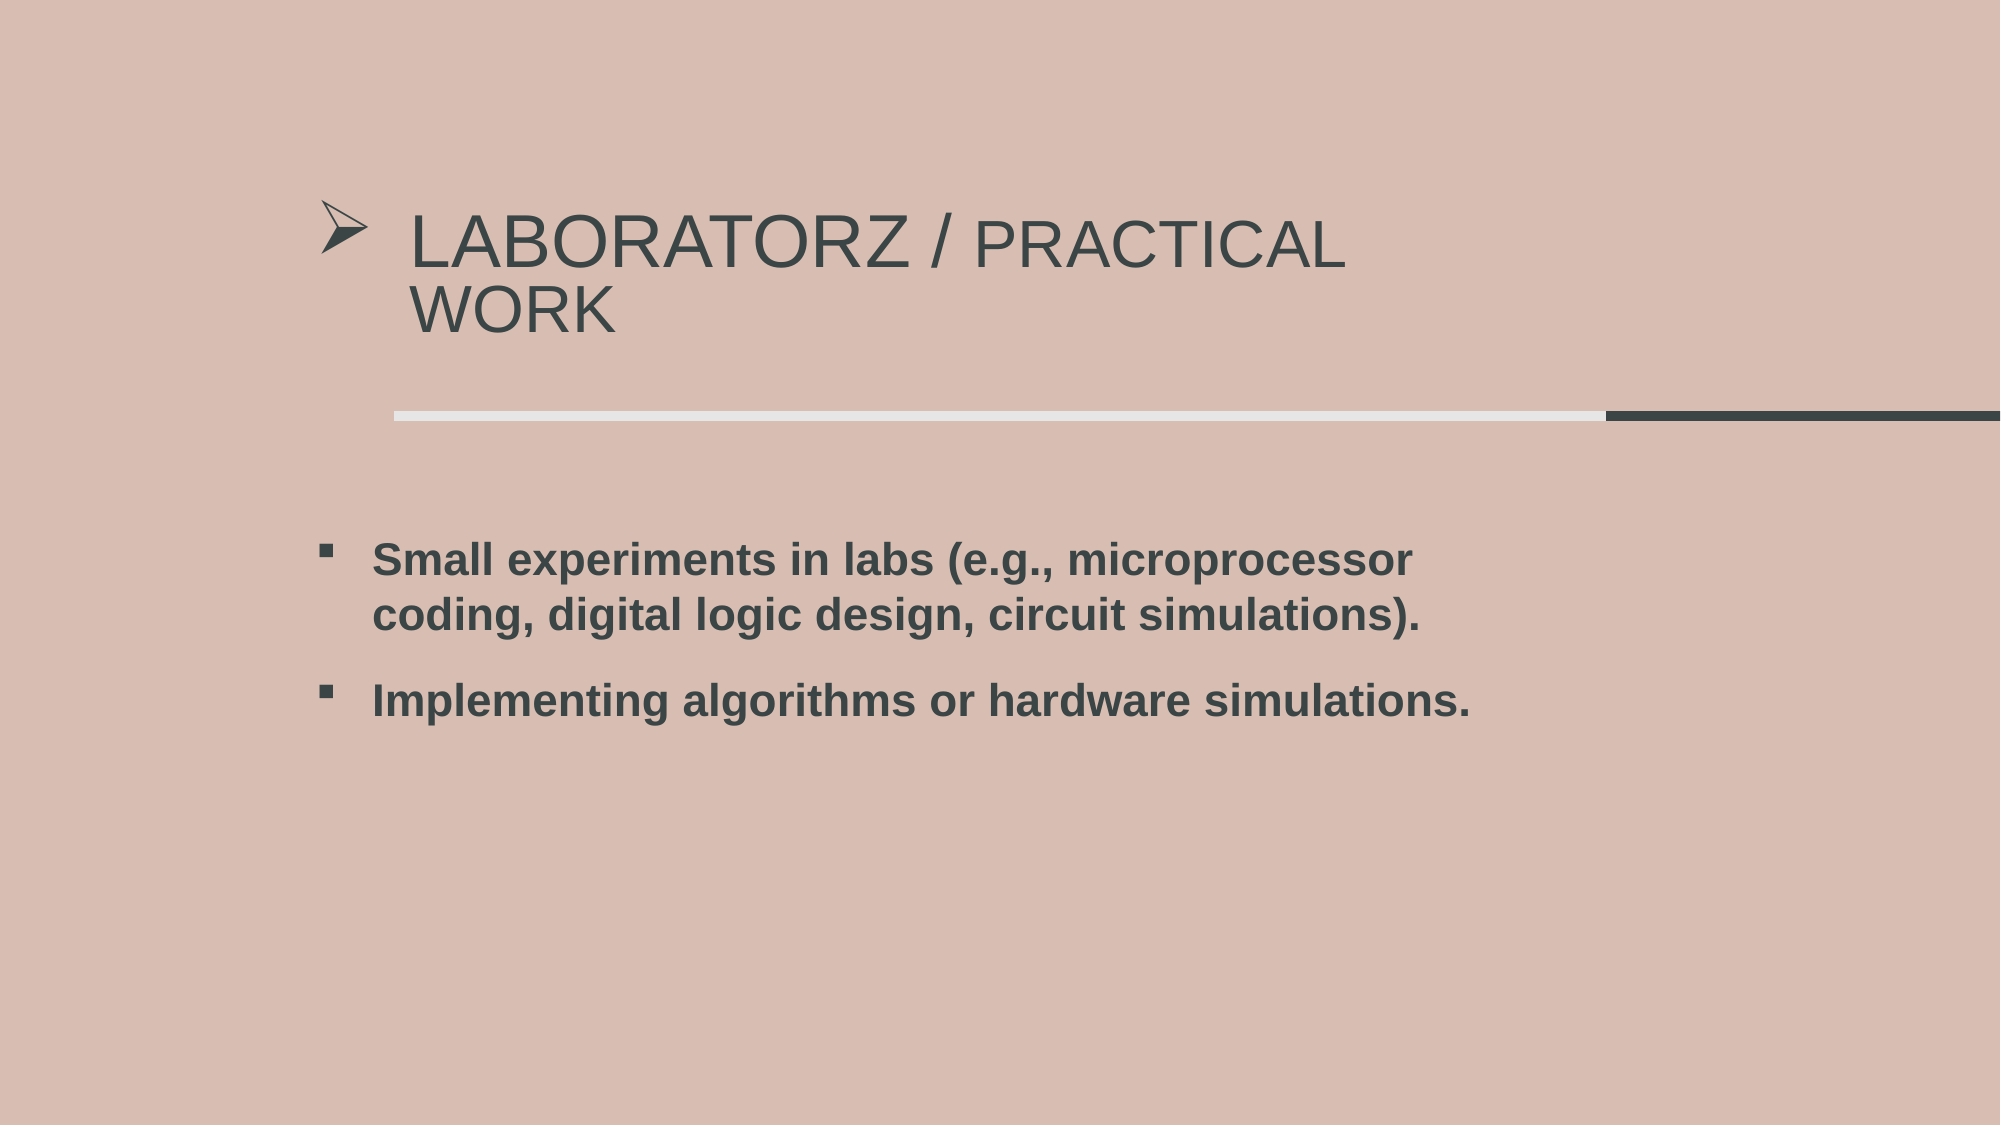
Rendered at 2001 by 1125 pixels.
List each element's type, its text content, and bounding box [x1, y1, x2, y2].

list Small experiments in labs (e.g., microprocessor coding, digital logic design, circuit simulations). Implementing algorithms or hardware simulations. [300, 521, 1527, 1063]
title Laboratorz / Practical Work [300, 202, 1531, 318]
